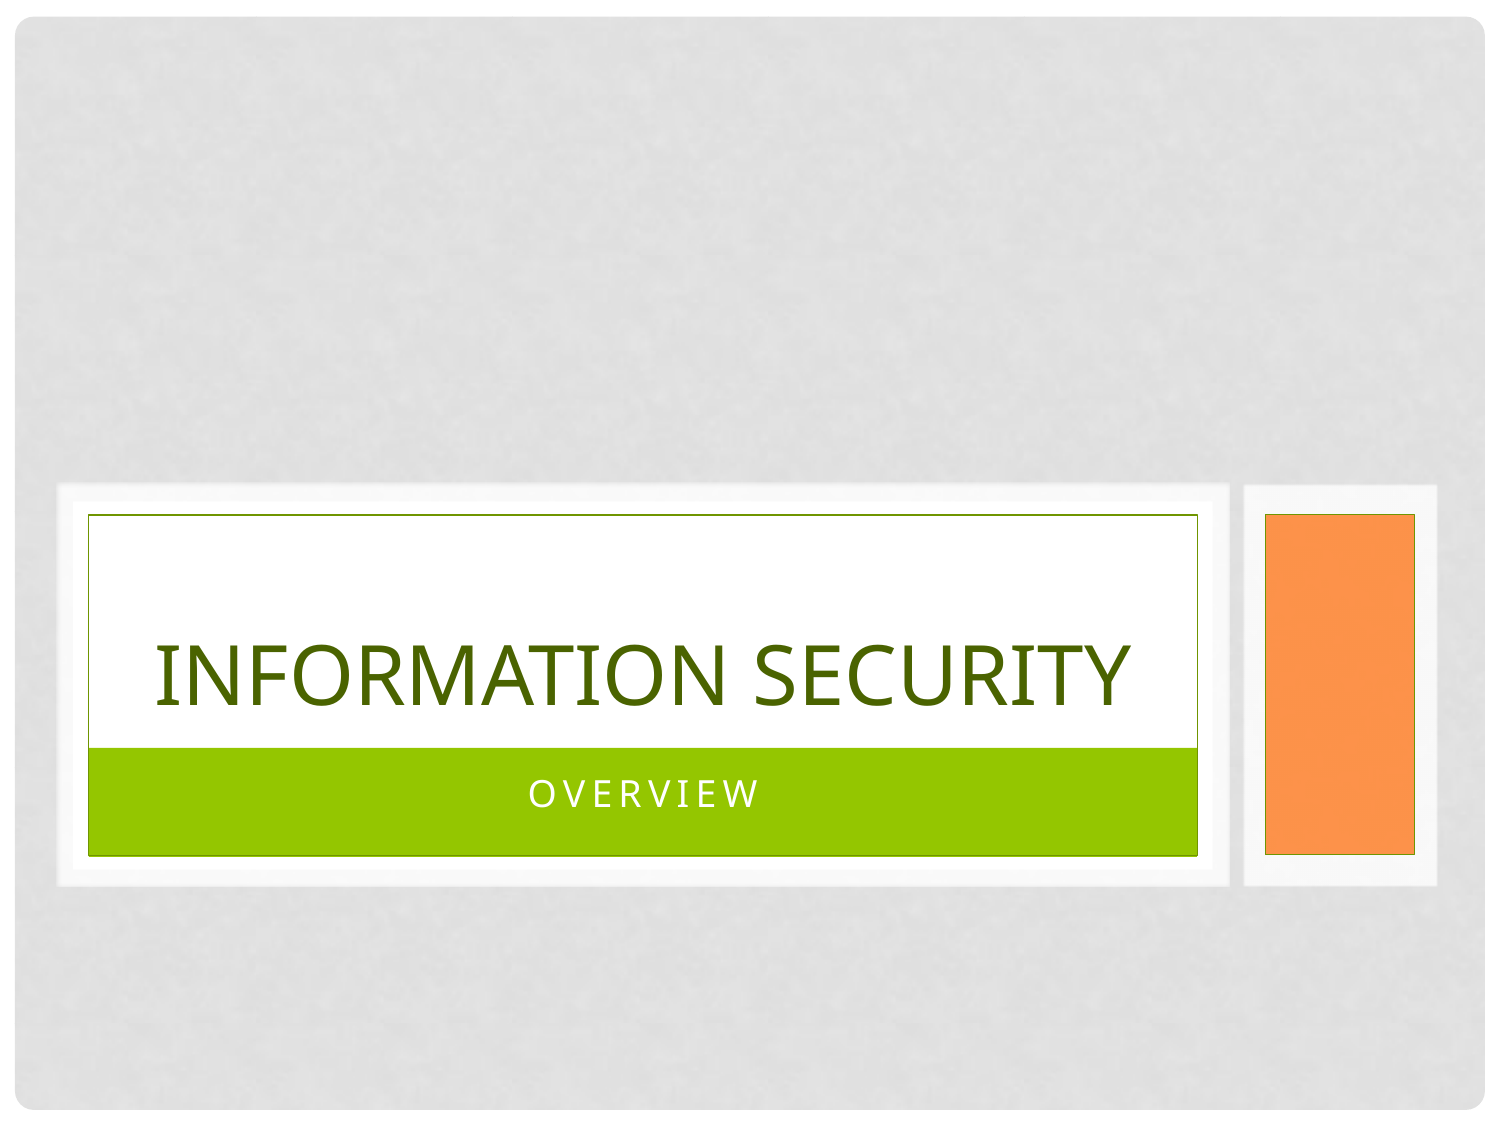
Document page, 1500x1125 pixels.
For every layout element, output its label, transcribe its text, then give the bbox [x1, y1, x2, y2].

subtitle OVERVIEW [105, 762, 1181, 838]
title INFORMATION SECURITY [99, 529, 1187, 730]
